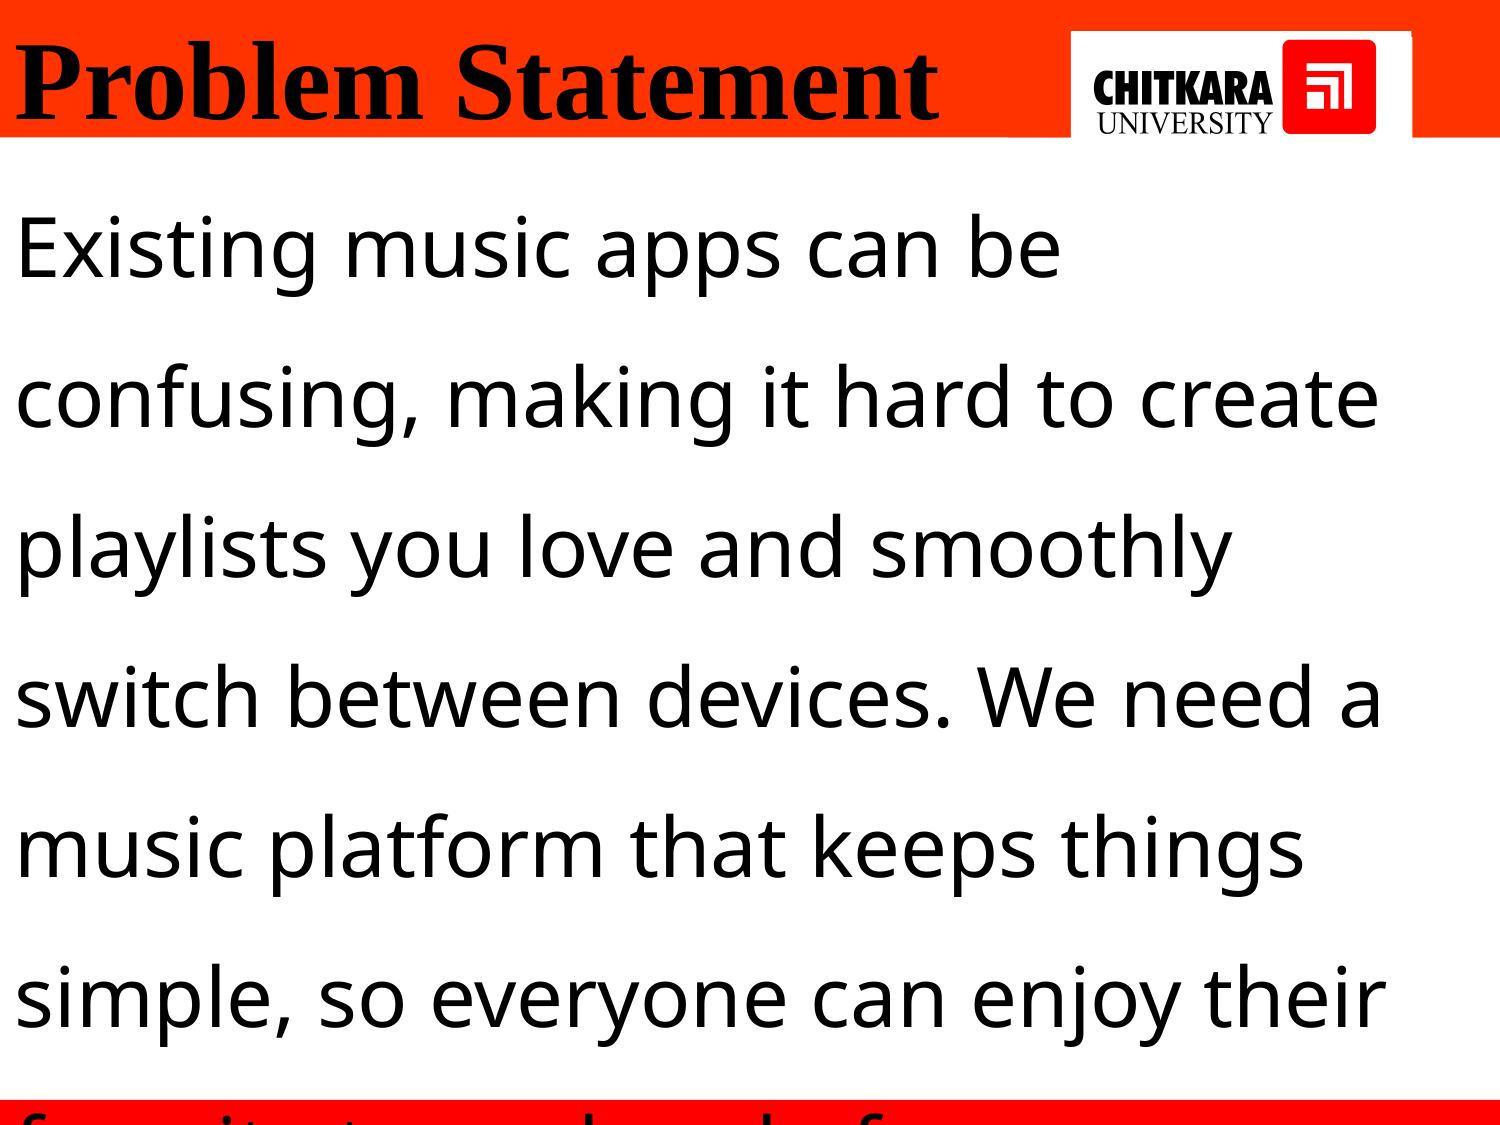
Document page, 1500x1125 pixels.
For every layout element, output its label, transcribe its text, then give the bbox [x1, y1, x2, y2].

text_box Existing music apps can be confusing, making it hard to create playlists you love and smoothly switch between devices. We need a music platform that keeps things simple, so everyone can enjoy their favorite tunes hassle-free. [0, 137, 1500, 1125]
picture [1074, 37, 1391, 137]
text_box Problem Statement [0, 0, 963, 137]
